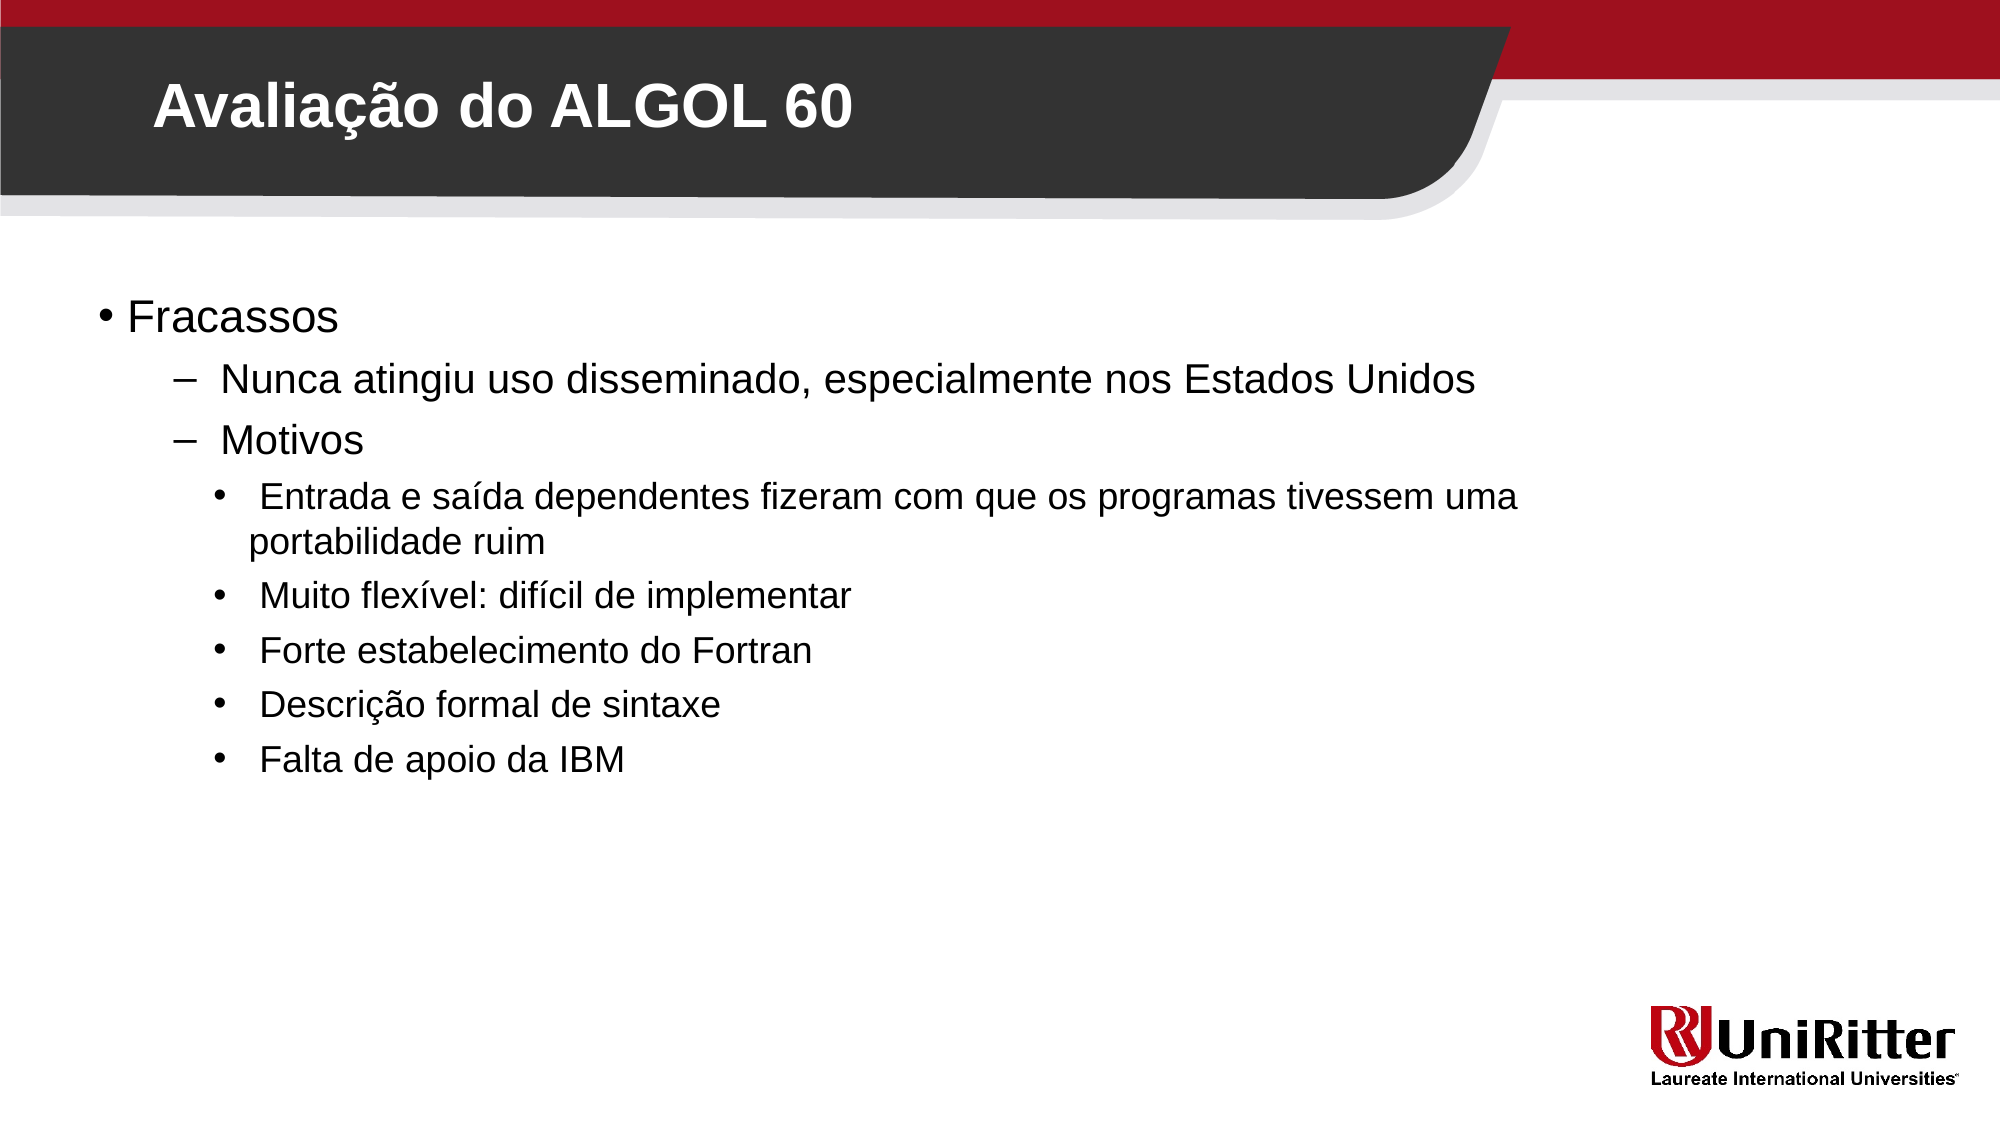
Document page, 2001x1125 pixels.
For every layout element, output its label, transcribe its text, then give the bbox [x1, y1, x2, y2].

text_box Avaliação do ALGOL 60 [137, 56, 1526, 162]
picture [1651, 1006, 1959, 1085]
picture [0, 0, 2000, 220]
text_box Fracassos Nunca atingiu uso disseminado, especialmente nos Estados Unidos Motivos Entrada e saída dependentes fizeram com que os programas tivessem uma portabilidade ruim Muito flexível: difícil de implementar Forte estabelecimento do Fortran Descrição formal de sintaxe Falta de apoio da IBM [84, 279, 1620, 1018]
